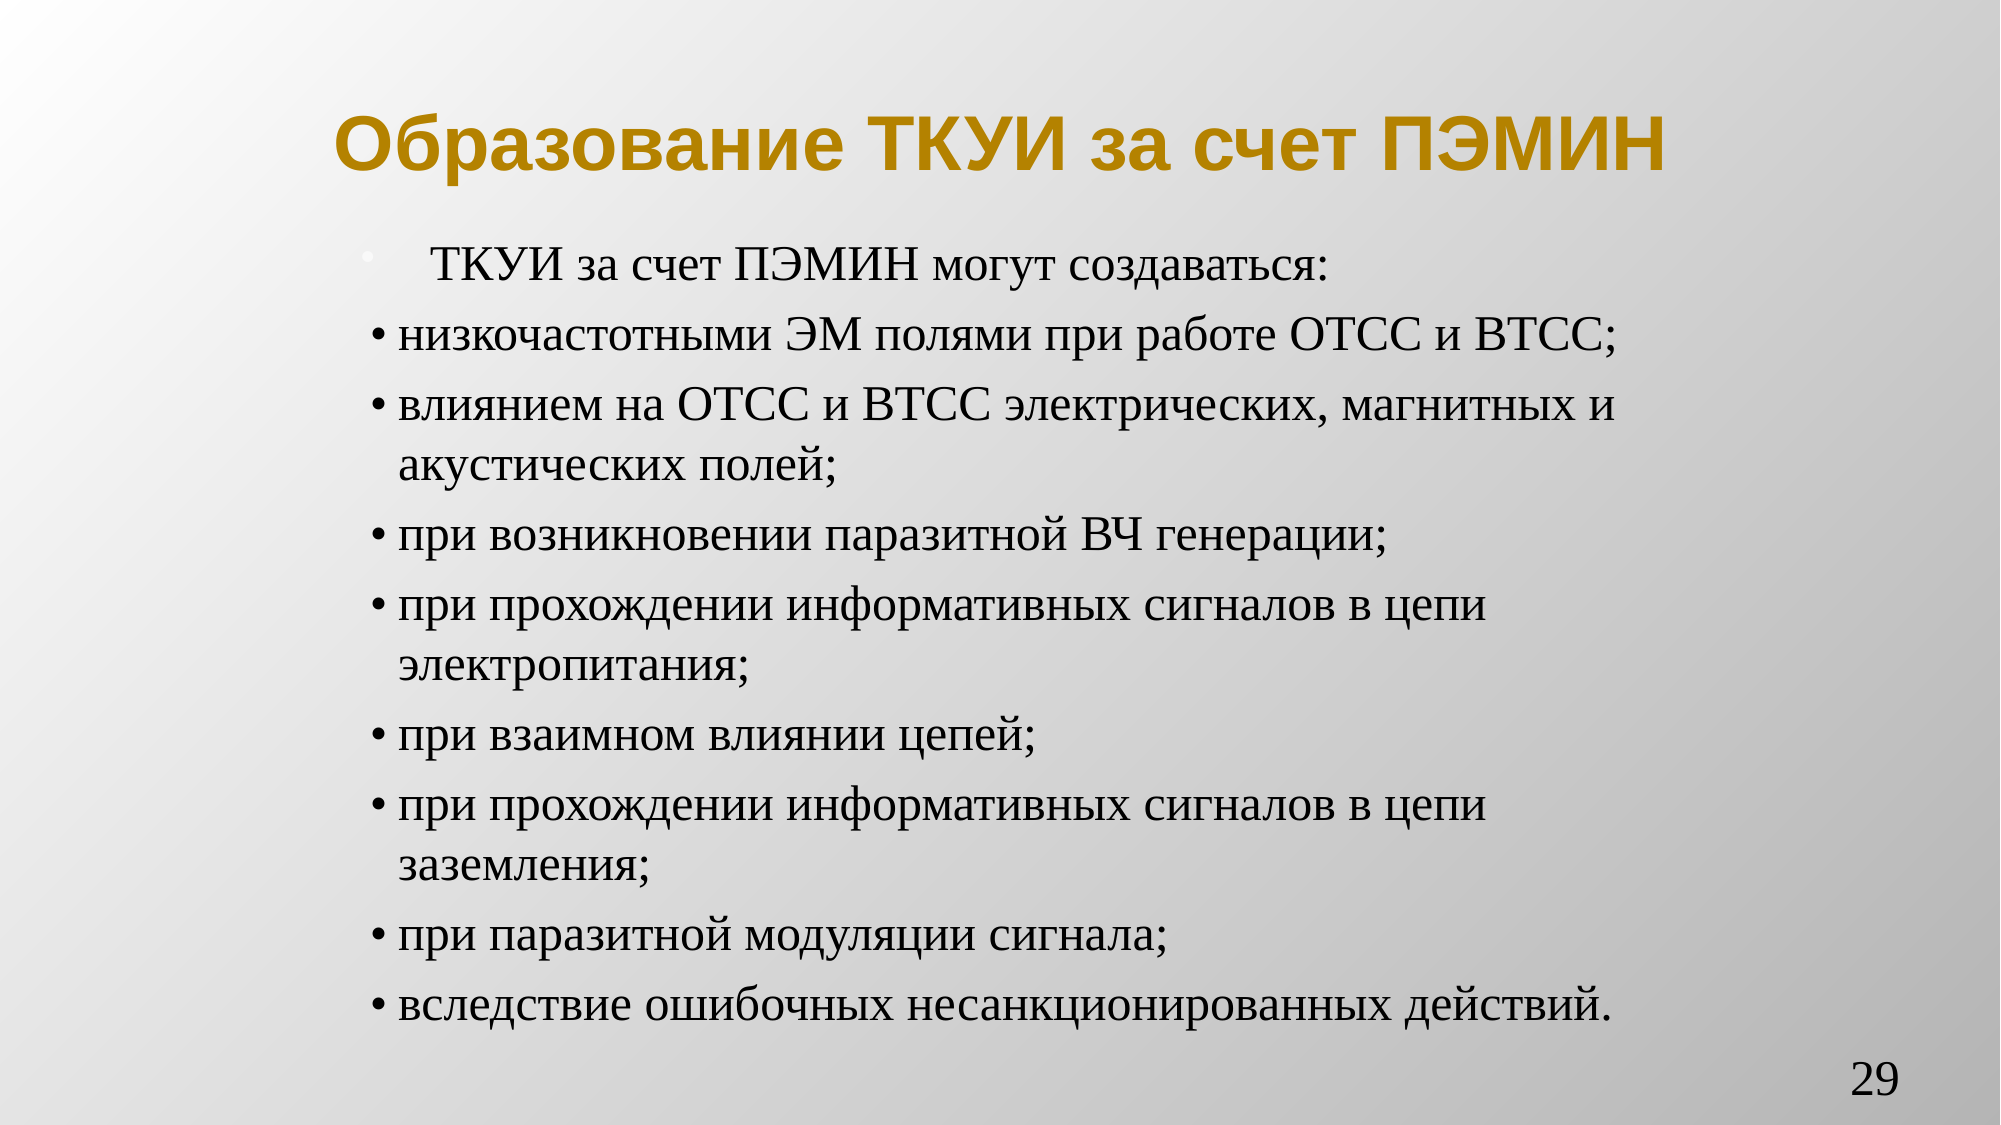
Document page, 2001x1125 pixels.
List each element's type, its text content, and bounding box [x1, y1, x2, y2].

title Образование ТКУИ за счет ПЭМИН [306, 45, 1698, 233]
list ТКУИ за счет ПЭМИН могут создаваться: • низкочастотными ЭМ полями при работе ОТСС и ВТСС; • влиянием на ОТСС и ВТСС электрических, магнитных и акустических полей; • при возникновении паразитной ВЧ генерации; • при прохождении информативных сигналов в цепи электропитания; • при взаимном влиянии цепей; • при прохождении информативных сигналов в цепи заземления; • при паразитной модуляции сигнала; • вследствие ошибочных несанкционированных действий. [324, 222, 1676, 1046]
slide_number 29 [1733, 1052, 1900, 1113]
